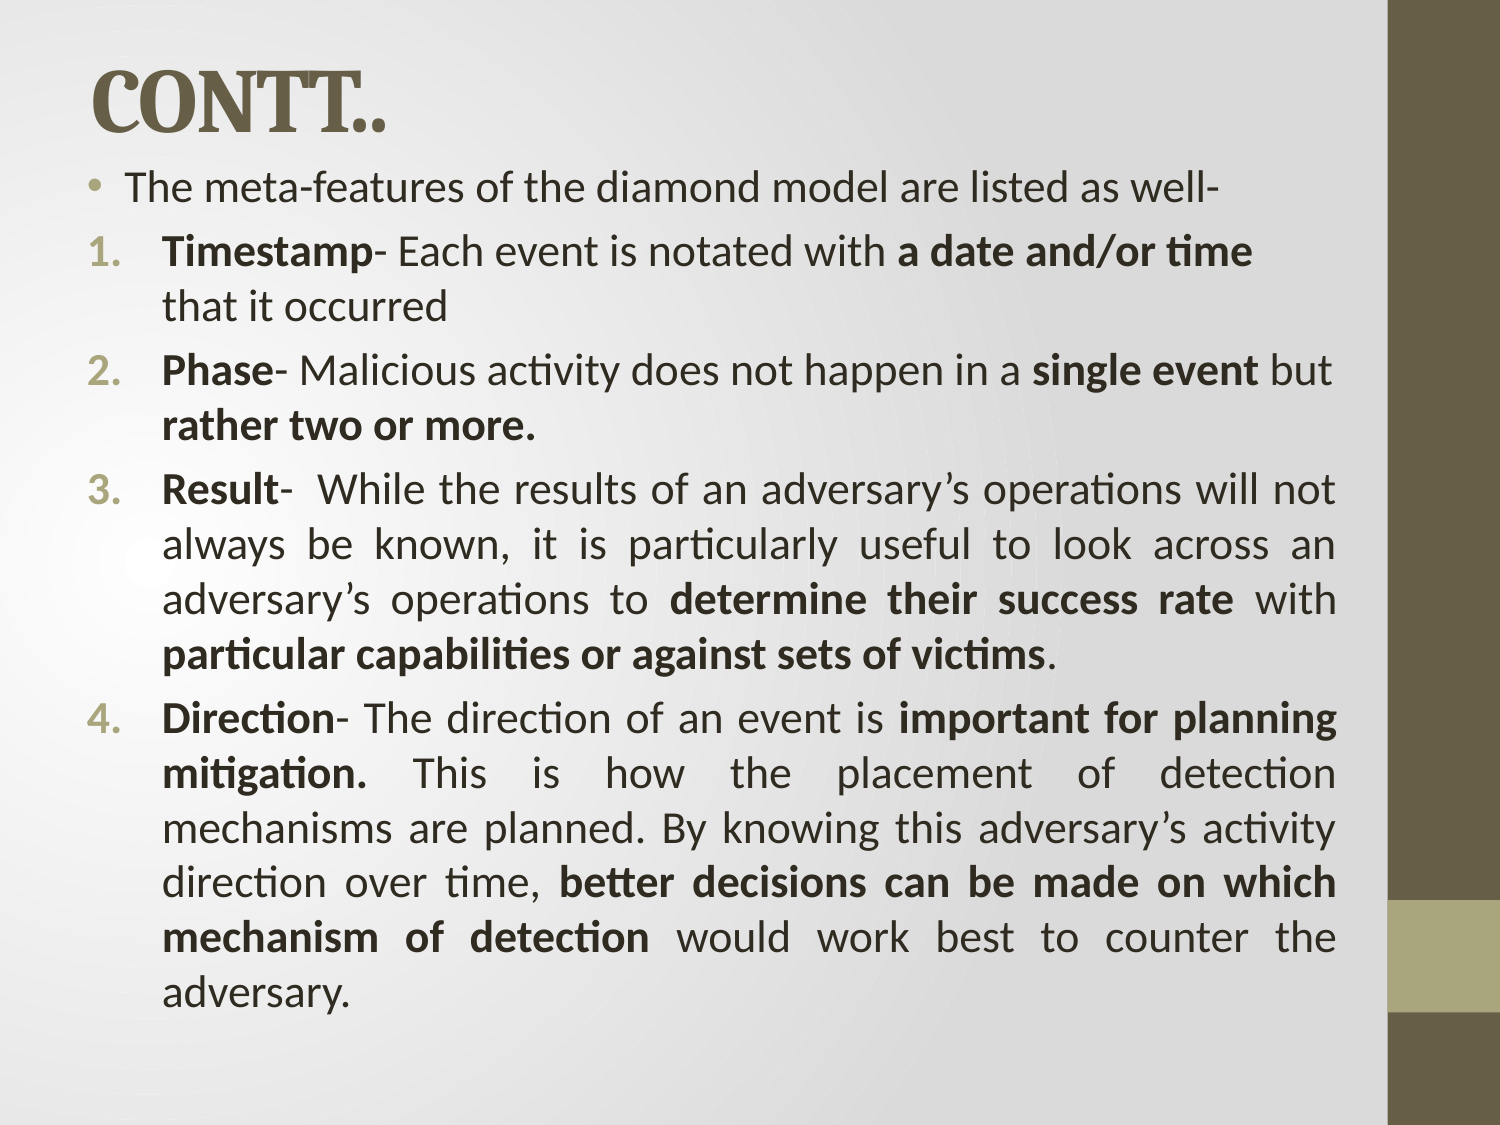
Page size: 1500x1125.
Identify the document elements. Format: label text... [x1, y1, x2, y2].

list The meta-features of the diamond model are listed as well- Timestamp- Each event is notated with a date and/or time that it occurred Phase- Malicious activity does not happen in a single event but rather two or more. Result- While the results of an adversary’s operations will not always be known, it is particularly useful to look across an adversary’s operations to determine their success rate with particular capabilities or against sets of victims. Direction- The direction of an event is important for planning mitigation. This is how the placement of detection mechanisms are planned. By knowing this adversary’s activity direction over time, better decisions can be made on which mechanism of detection would work best to counter the adversary. [53, 149, 1353, 1094]
title CONTT.. [76, 30, 1327, 149]
